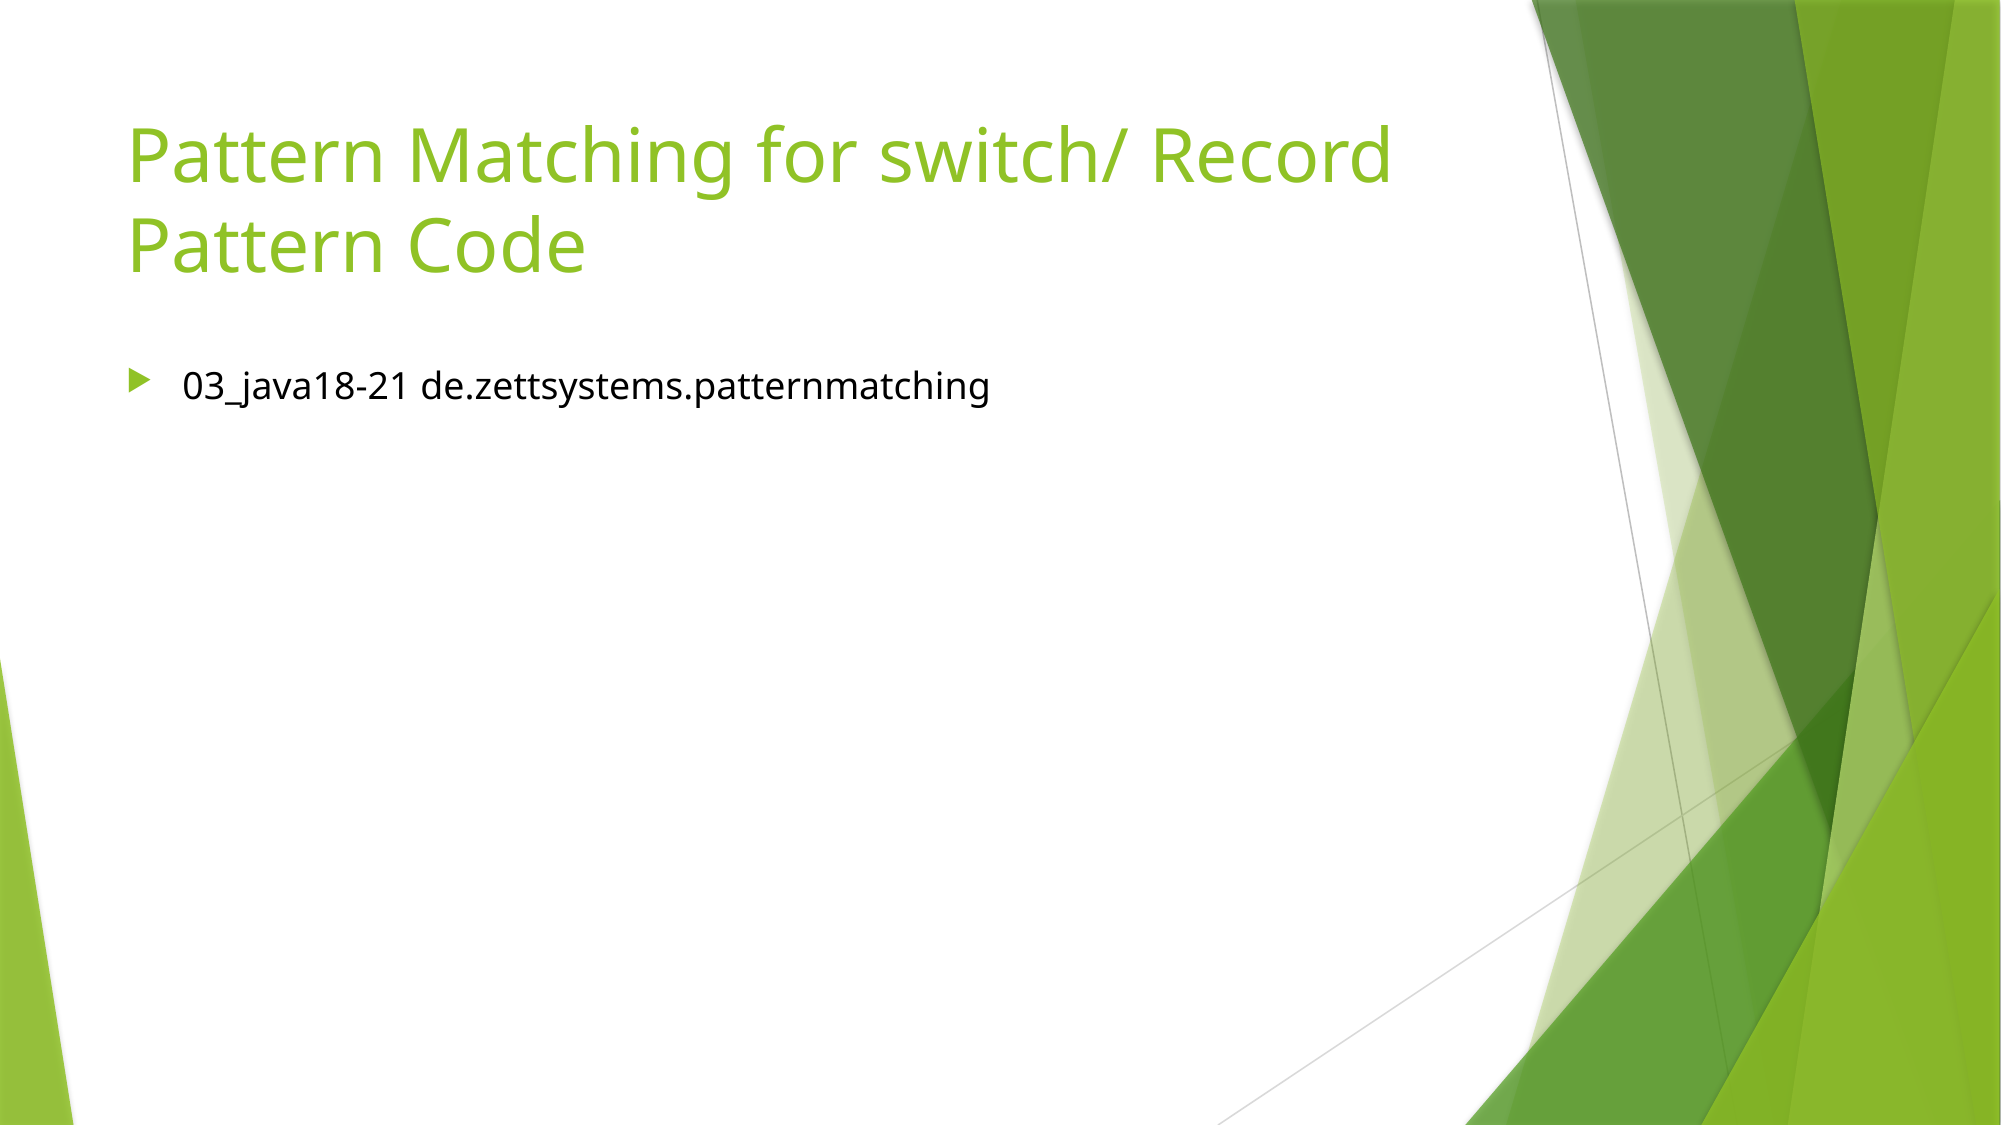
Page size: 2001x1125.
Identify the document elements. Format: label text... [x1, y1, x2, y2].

title Pattern Matching for switch/ Record Pattern Code [111, 99, 1522, 317]
list 03_java18-21 de.zettsystems.patternmatching [111, 354, 1522, 992]
